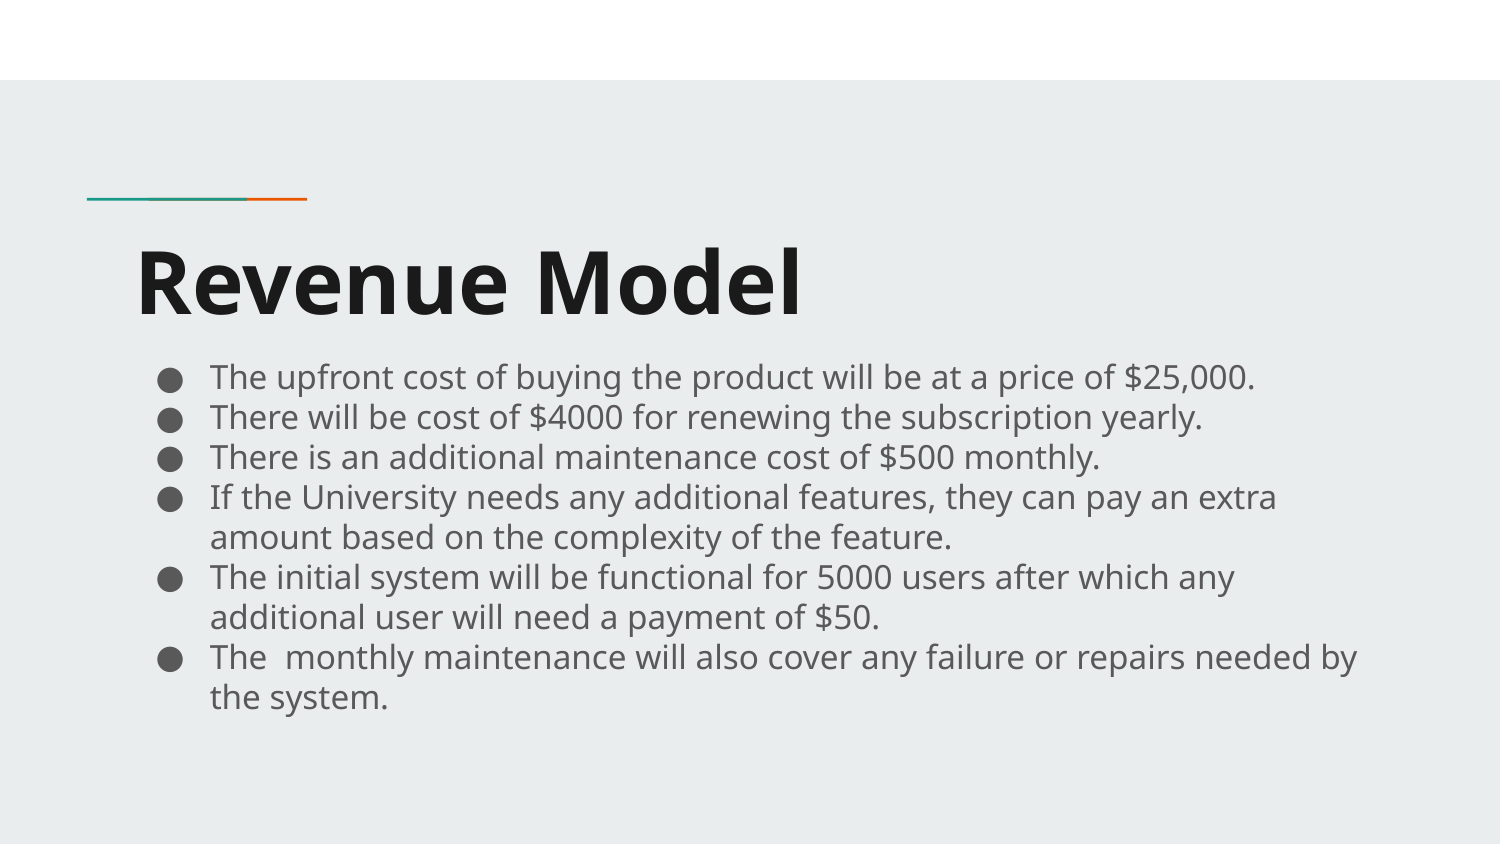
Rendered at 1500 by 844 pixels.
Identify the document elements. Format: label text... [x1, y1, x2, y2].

title Revenue Model [119, 212, 1381, 341]
subtitle The upfront cost of buying the product will be at a price of $25,000. There will be cost of $4000 for renewing the subscription yearly. There is an additional maintenance cost of $500 monthly. If the University needs any additional features, they can pay an extra amount based on the complexity of the feature. The initial system will be functional for 5000 users after which any additional user will need a payment of $50. The monthly maintenance will also cover any failure or repairs needed by the system. [119, 341, 1381, 789]
